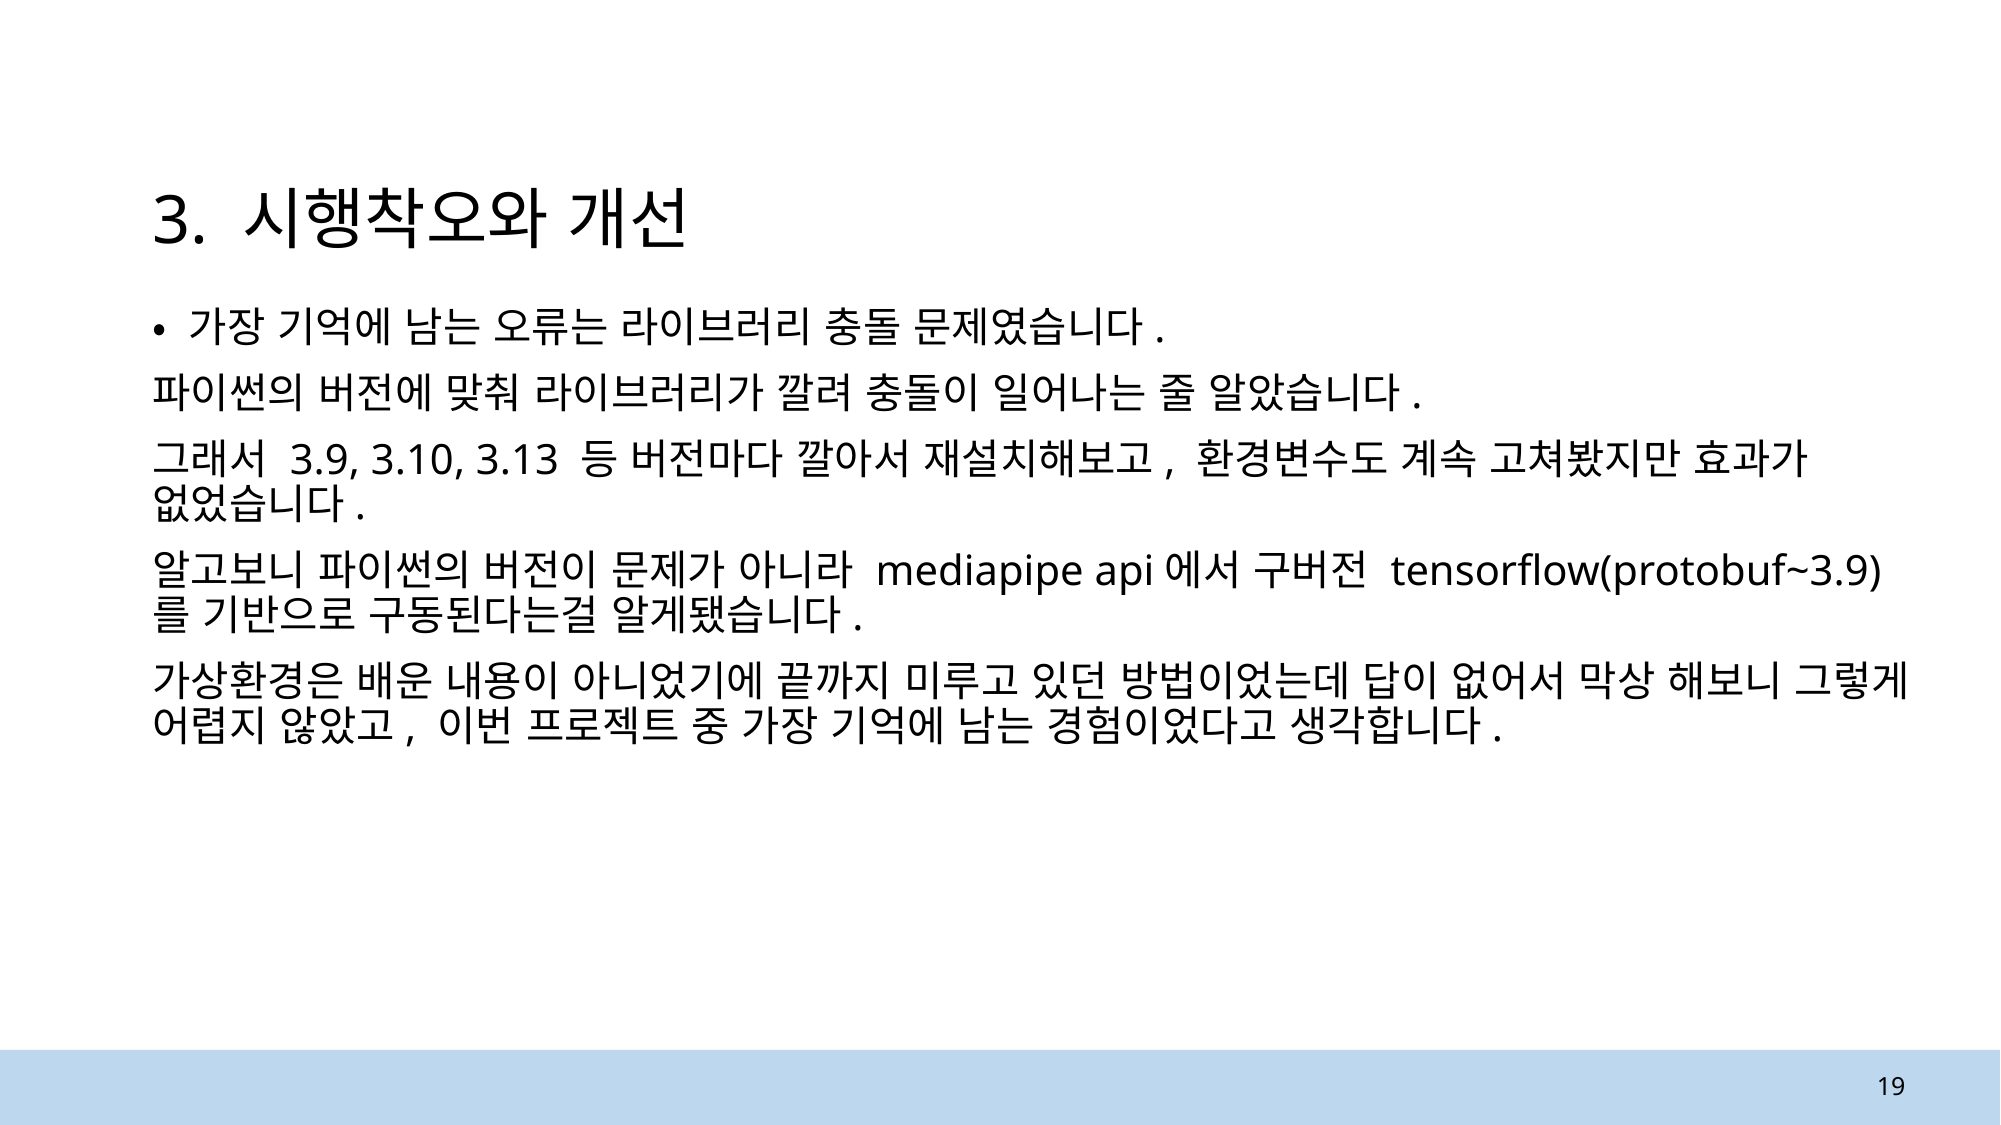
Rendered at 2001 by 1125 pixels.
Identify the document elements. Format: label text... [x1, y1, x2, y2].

list • 가장 기억에 남는 오류는 라이브러리 충돌 문제였습니다. 파이썬의 버전에 맞춰 라이브러리가 깔려 충돌이 일어나는 줄 알았습니다. 그래서 3.9, 3.10, 3.13 등 버전마다 깔아서 재설치해보고, 환경변수도 계속 고쳐봤지만 효과가 없었습니다. 알고보니 파이썬의 버전이 문제가 아니라 mediapipe api에서 구버전 tensorflow(protobuf~3.9) 를 기반으로 구동된다는걸 알게됐습니다. 가상환경은 배운 내용이 아니었기에 끝까지 미루고 있던 방법이었는데 답이 없어서 막상 해보니 그렇게 어렵지 않았고, 이번 프로젝트 중 가장 기억에 남는 경험이었다고 생각합니다. [137, 299, 1945, 908]
title 3. 시행착오와 개선 [137, 165, 1863, 278]
text_box [0, 1049, 2000, 1125]
slide_number 19 [1470, 1057, 1921, 1118]
